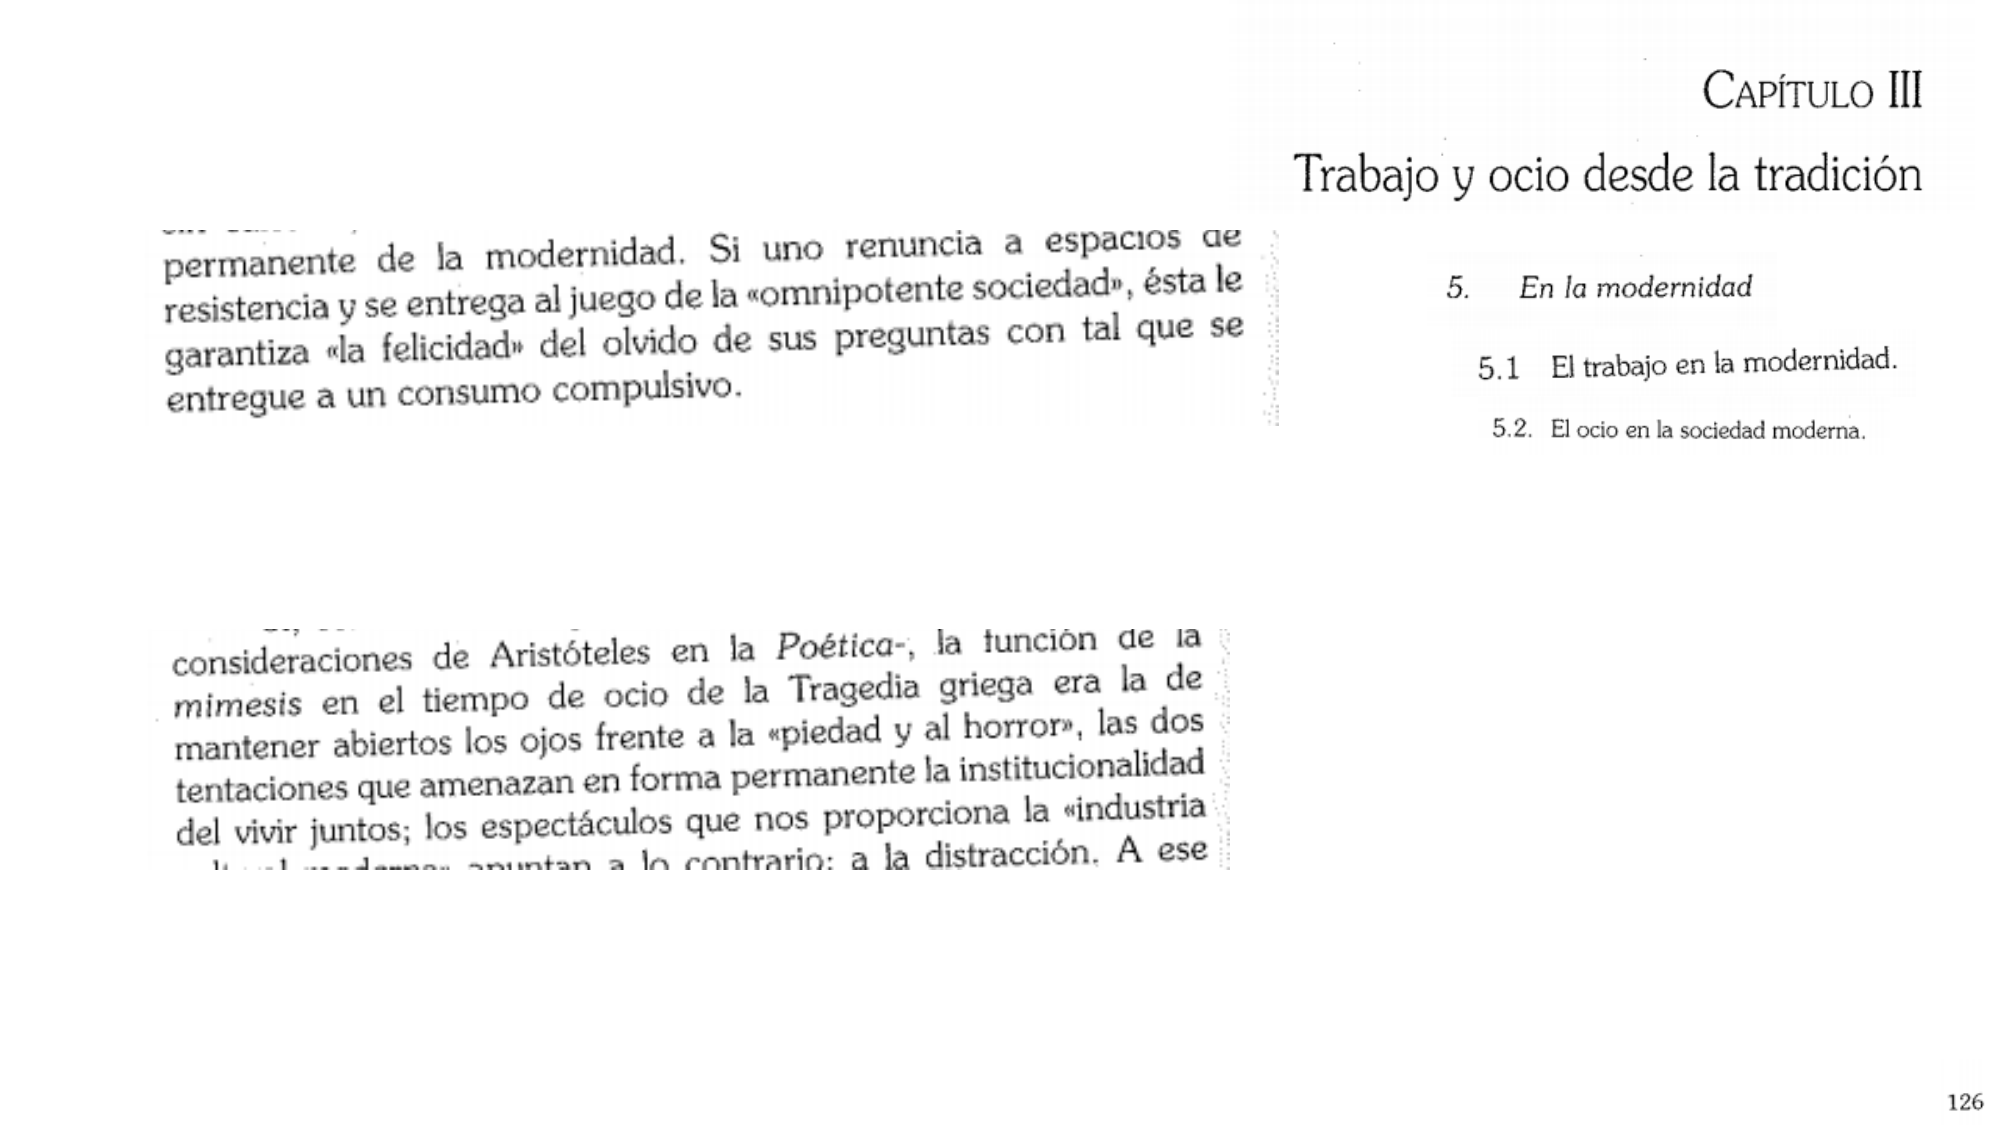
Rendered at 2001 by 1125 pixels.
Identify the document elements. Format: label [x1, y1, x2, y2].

picture [1929, 1059, 2000, 1125]
picture [1229, 0, 1975, 215]
picture [1427, 252, 1916, 455]
picture [144, 230, 1279, 426]
picture [147, 629, 1230, 870]
